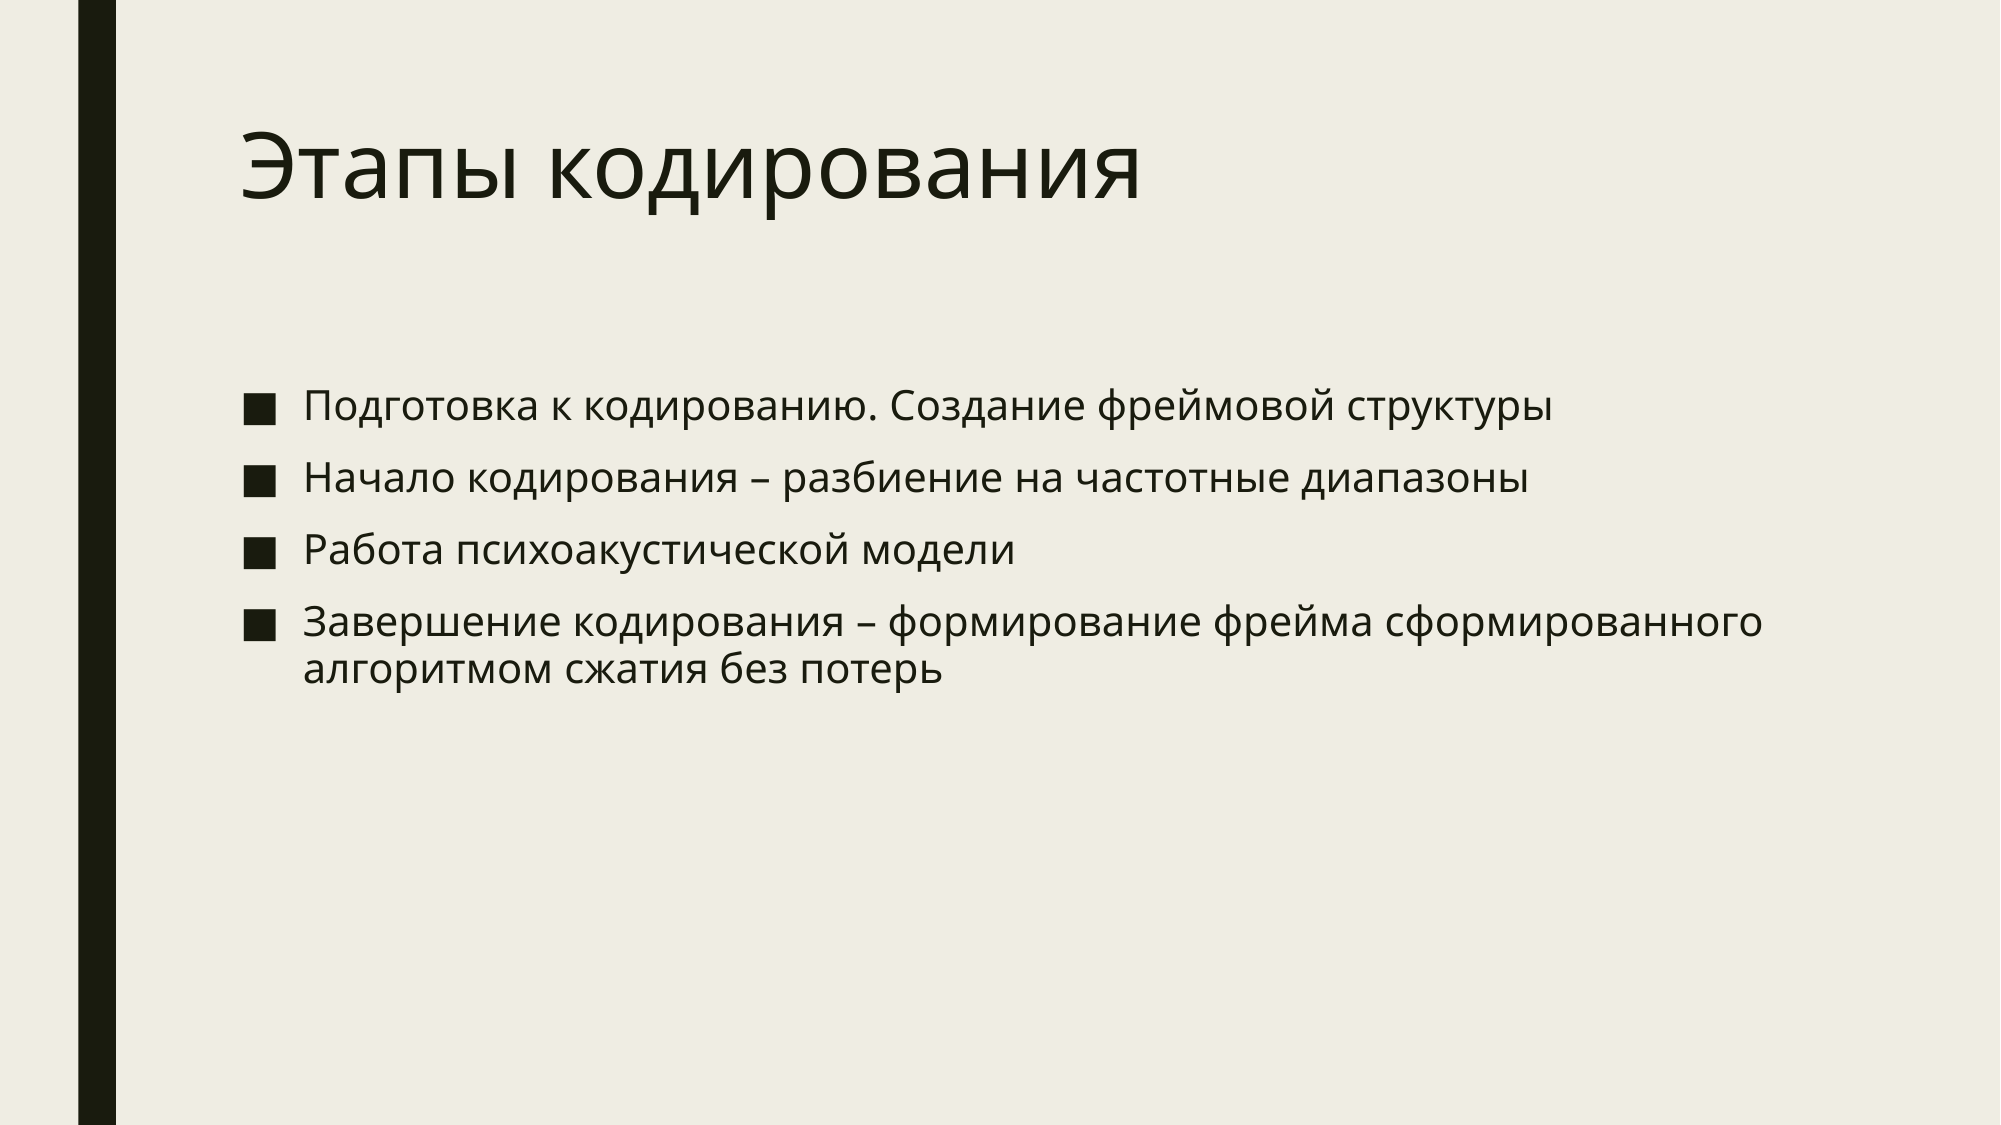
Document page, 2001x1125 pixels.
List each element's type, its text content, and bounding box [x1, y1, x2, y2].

list Подготовка к кодированию. Создание фреймовой структуры Начало кодирования – разбиение на частотные диапазоны Работа психоакустической модели Завершение кодирования – формирование фрейма сформированного алгоритмом сжатия без потерь [225, 375, 1800, 963]
title Этапы кодирования [225, 112, 1800, 357]
